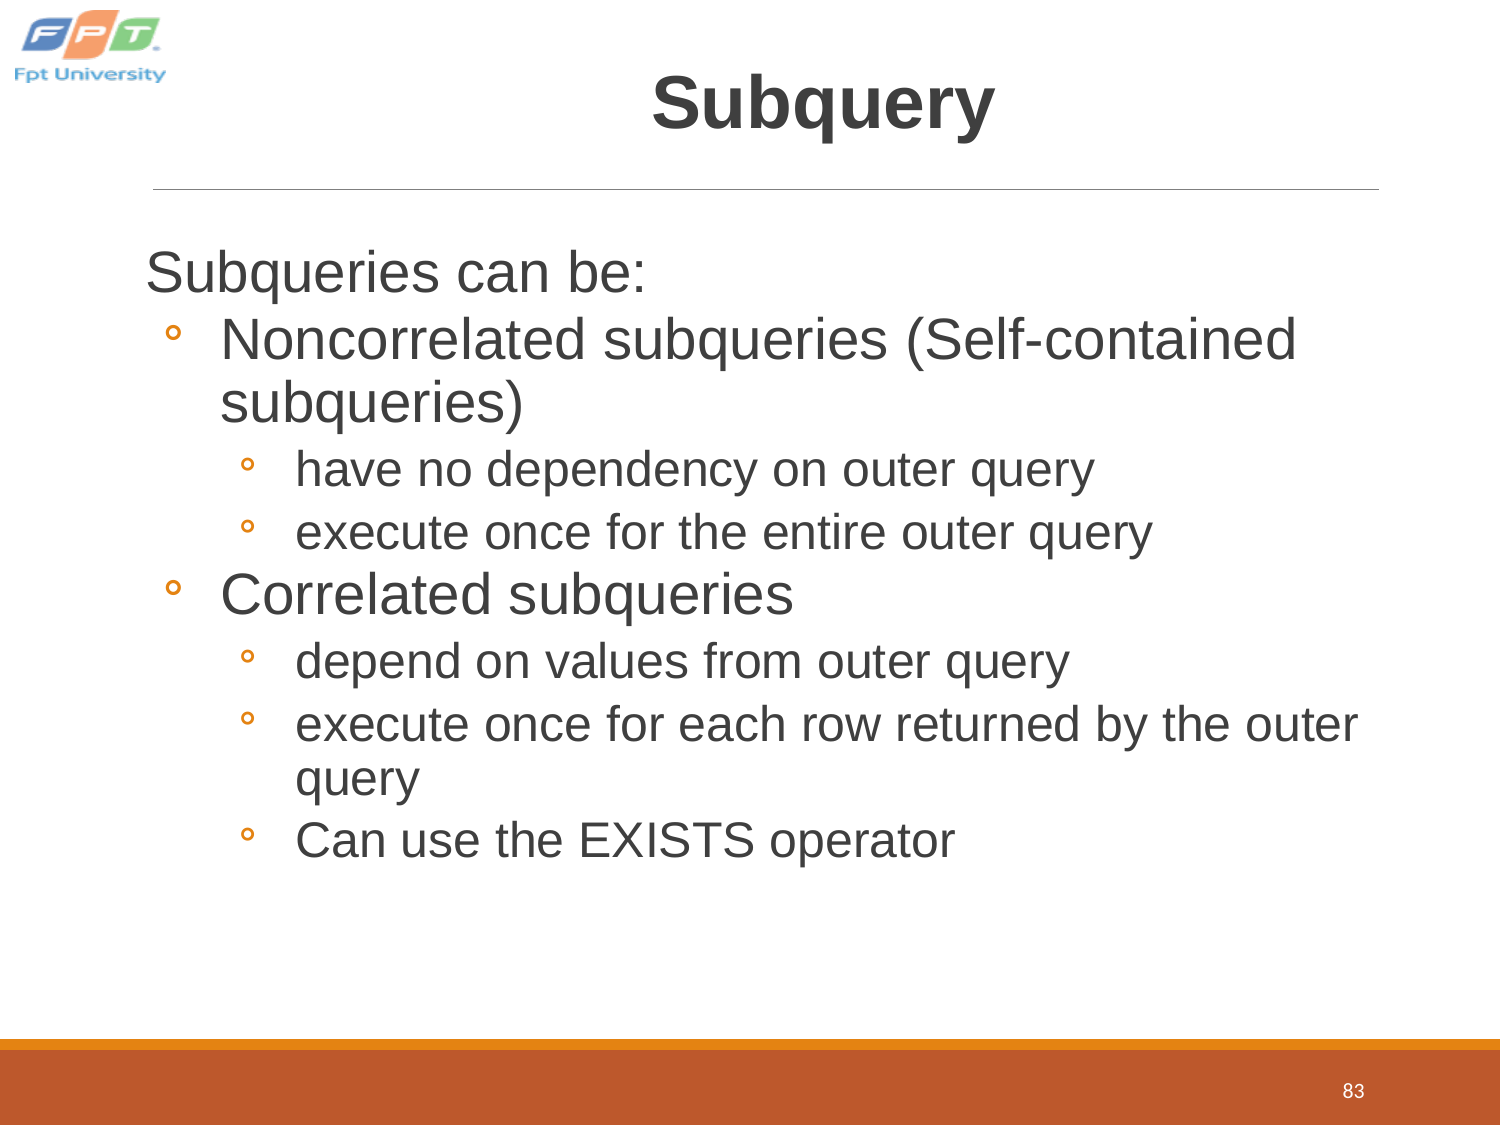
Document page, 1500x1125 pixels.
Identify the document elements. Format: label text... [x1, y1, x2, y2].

slide_number 83 [1218, 1059, 1380, 1120]
picture [15, 10, 166, 83]
list Subqueries can be: Noncorrelated subqueries (Self-contained subqueries) have no dependency on outer query execute once for the entire outer query Correlated subqueries depend on values from outer query execute once for each row returned by the outer query Can use the EXISTS operator [70, 234, 1471, 1034]
title Subquery [251, 59, 1397, 216]
